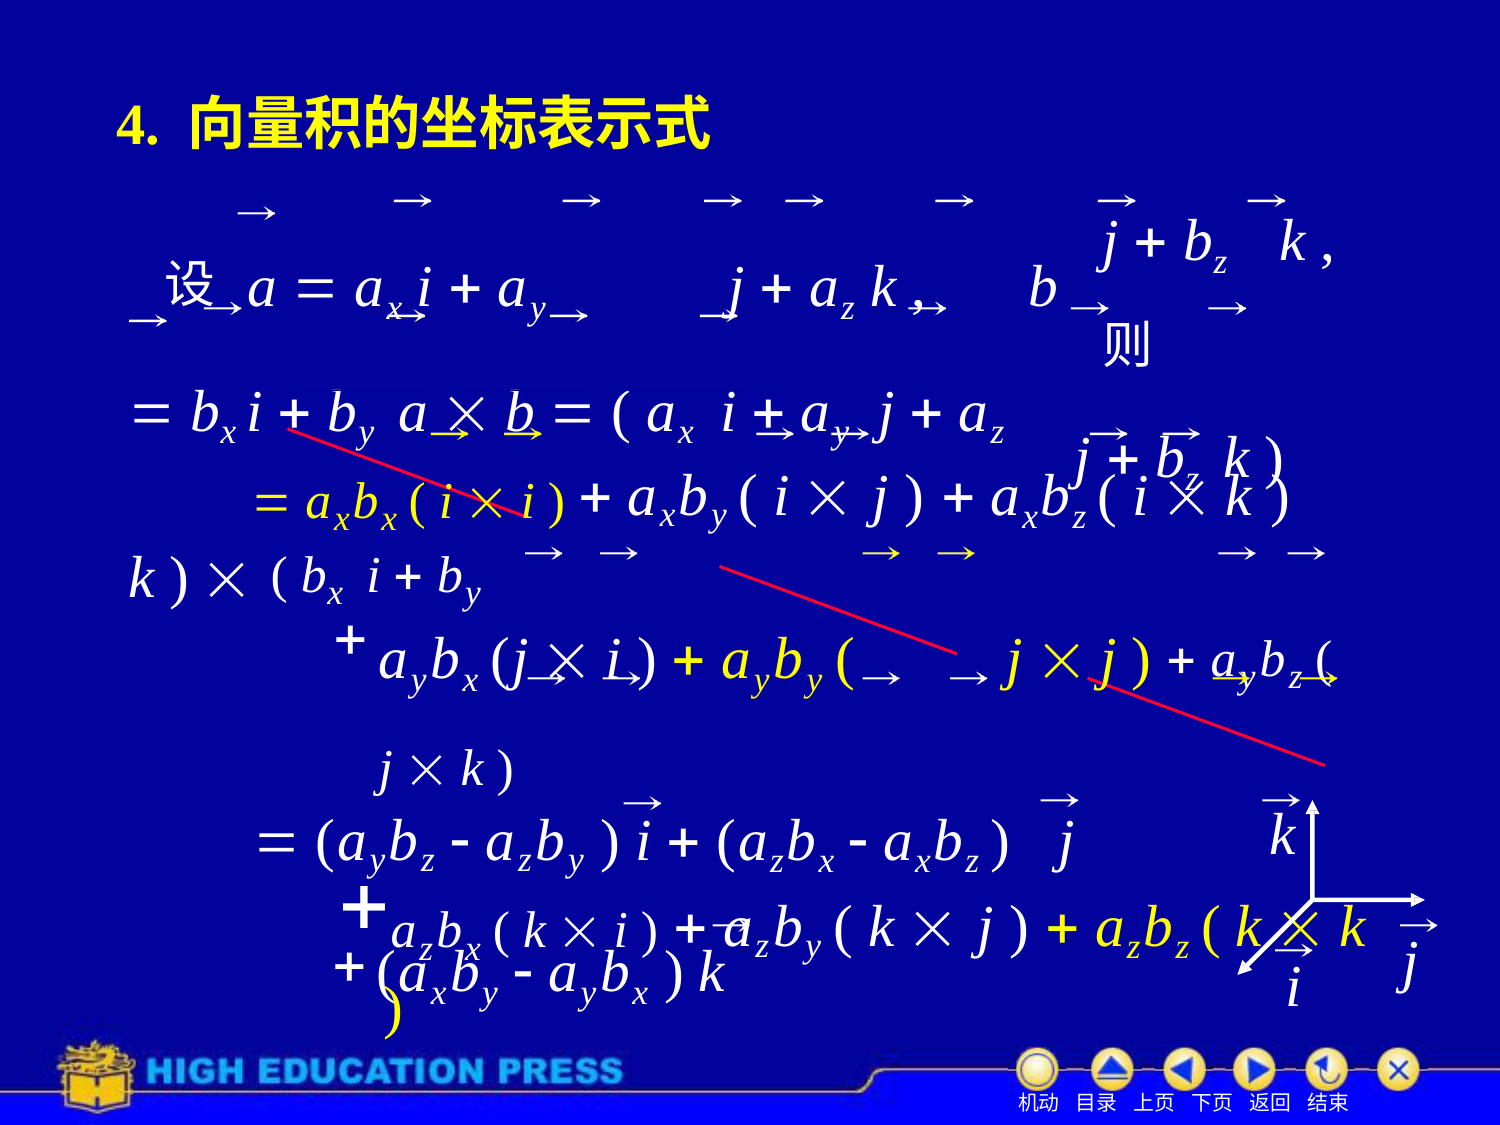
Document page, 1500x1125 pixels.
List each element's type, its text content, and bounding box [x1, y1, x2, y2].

picture [0, 0, 1500, 1125]
text_box [1369, 1045, 1428, 1090]
footer 机动 目录 上页 下页 返回 结束 [1016, 1090, 1437, 1125]
text_box [1154, 1045, 1213, 1090]
text_box [1312, 892, 1426, 907]
text_box [203, 302, 242, 315]
text_box [1296, 1045, 1355, 1090]
text_box i [1283, 957, 1305, 1018]
text_box [1083, 1045, 1142, 1090]
text_box [1008, 1045, 1067, 1094]
text_box [1237, 899, 1313, 975]
text_box j [1399, 919, 1421, 994]
text_box [1212, 671, 1250, 685]
text_box 4. 向量积的坐标表示式 设 a  ax i  ay j  az k , b  bx i  by a  b  ( ax i  ay j  az k )  ( bx i  by [109, 83, 1076, 616]
text_box [129, 314, 167, 327]
text_box [1305, 800, 1320, 901]
text_box [1400, 918, 1438, 932]
text_box j  bz k , 则 j  bz k ) [1076, 166, 1380, 498]
text_box k [1267, 807, 1298, 866]
text_box [1262, 793, 1300, 807]
text_box [1225, 1045, 1284, 1090]
text_box [1247, 194, 1286, 207]
text_box [1097, 194, 1136, 207]
text_box [1299, 671, 1338, 685]
text_box  axbx ( i  i )  axby ( i  j )  axbz ( i  k ) aybx ( j  i )  ayby ( j  j )  aybz ( j  k ) azbx ( k  i )  azby ( k  j )  azbz ( k  k ) [244, 423, 1369, 1039]
text_box [1275, 943, 1313, 957]
